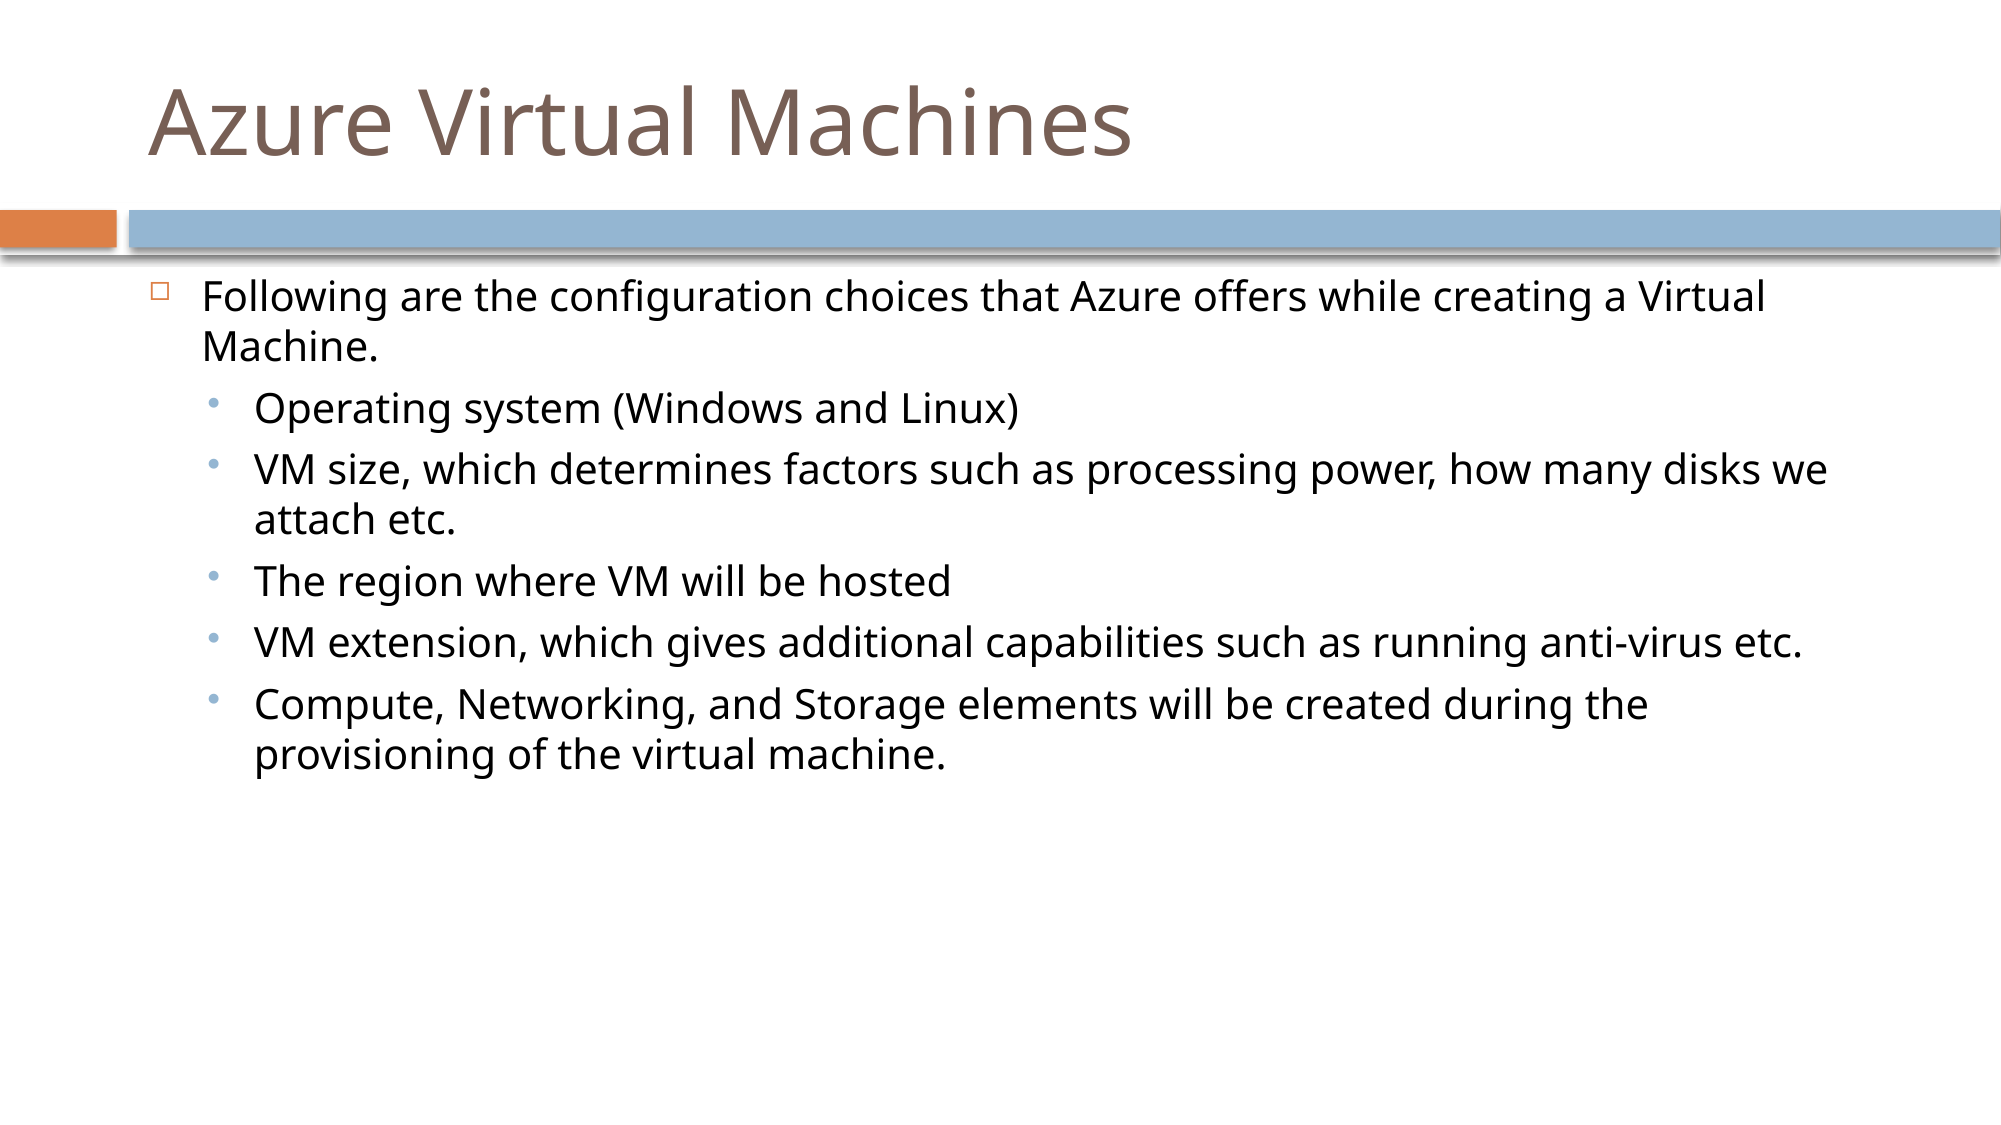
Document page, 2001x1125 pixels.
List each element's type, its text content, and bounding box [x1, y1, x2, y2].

title Azure Virtual Machines [133, 37, 1918, 200]
list Following are the configuration choices that Azure offers while creating a Virtual Machine. Operating system (Windows and Linux) VM size, which determines factors such as processing power, how many disks we attach etc. The region where VM will be hosted VM extension, which gives additional capabilities such as running anti-virus etc. Compute, Networking, and Storage elements will be created during the provisioning of the virtual machine. [133, 262, 1918, 1000]
